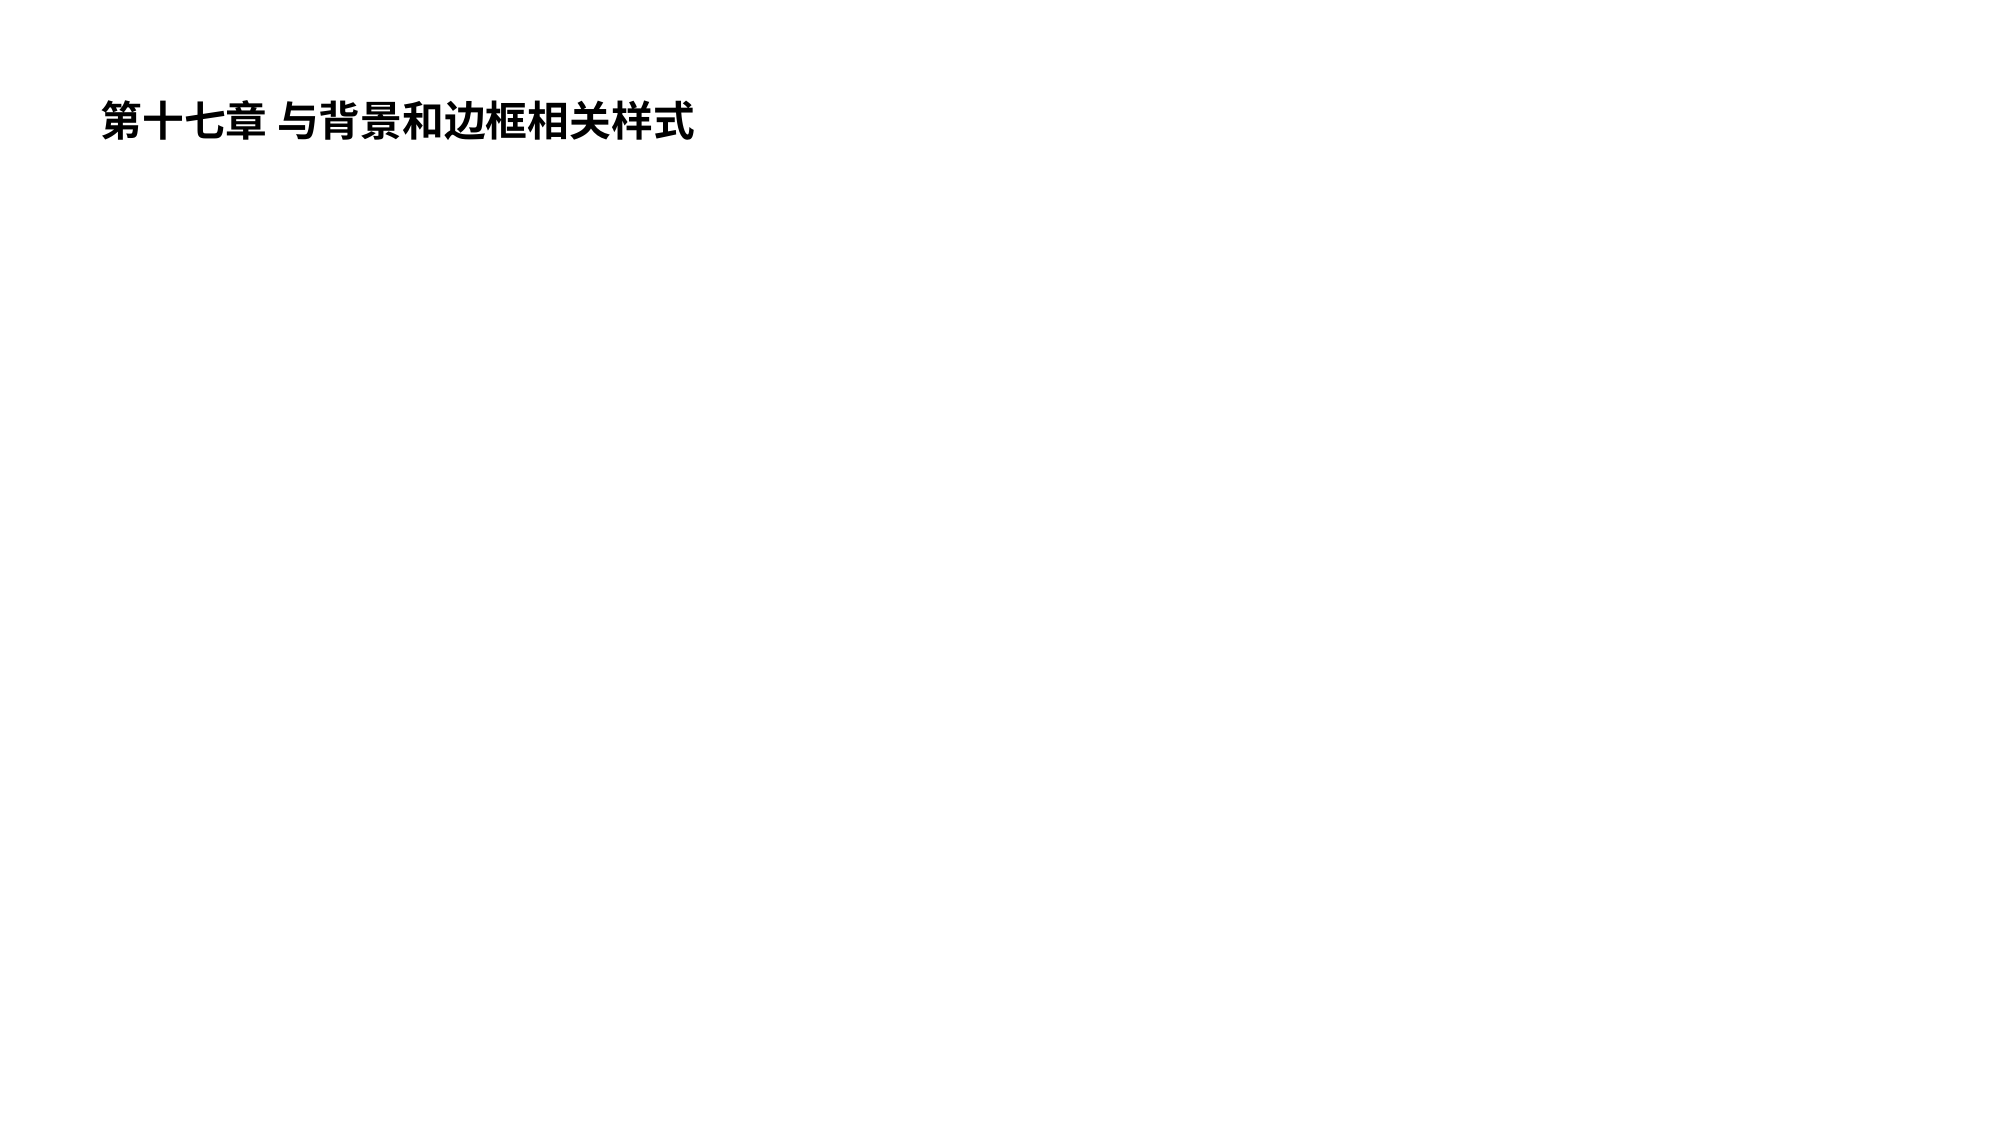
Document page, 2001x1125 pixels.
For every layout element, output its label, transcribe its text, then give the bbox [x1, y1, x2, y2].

text_box 第十七章 与背景和边框相关样式 [85, 87, 710, 153]
